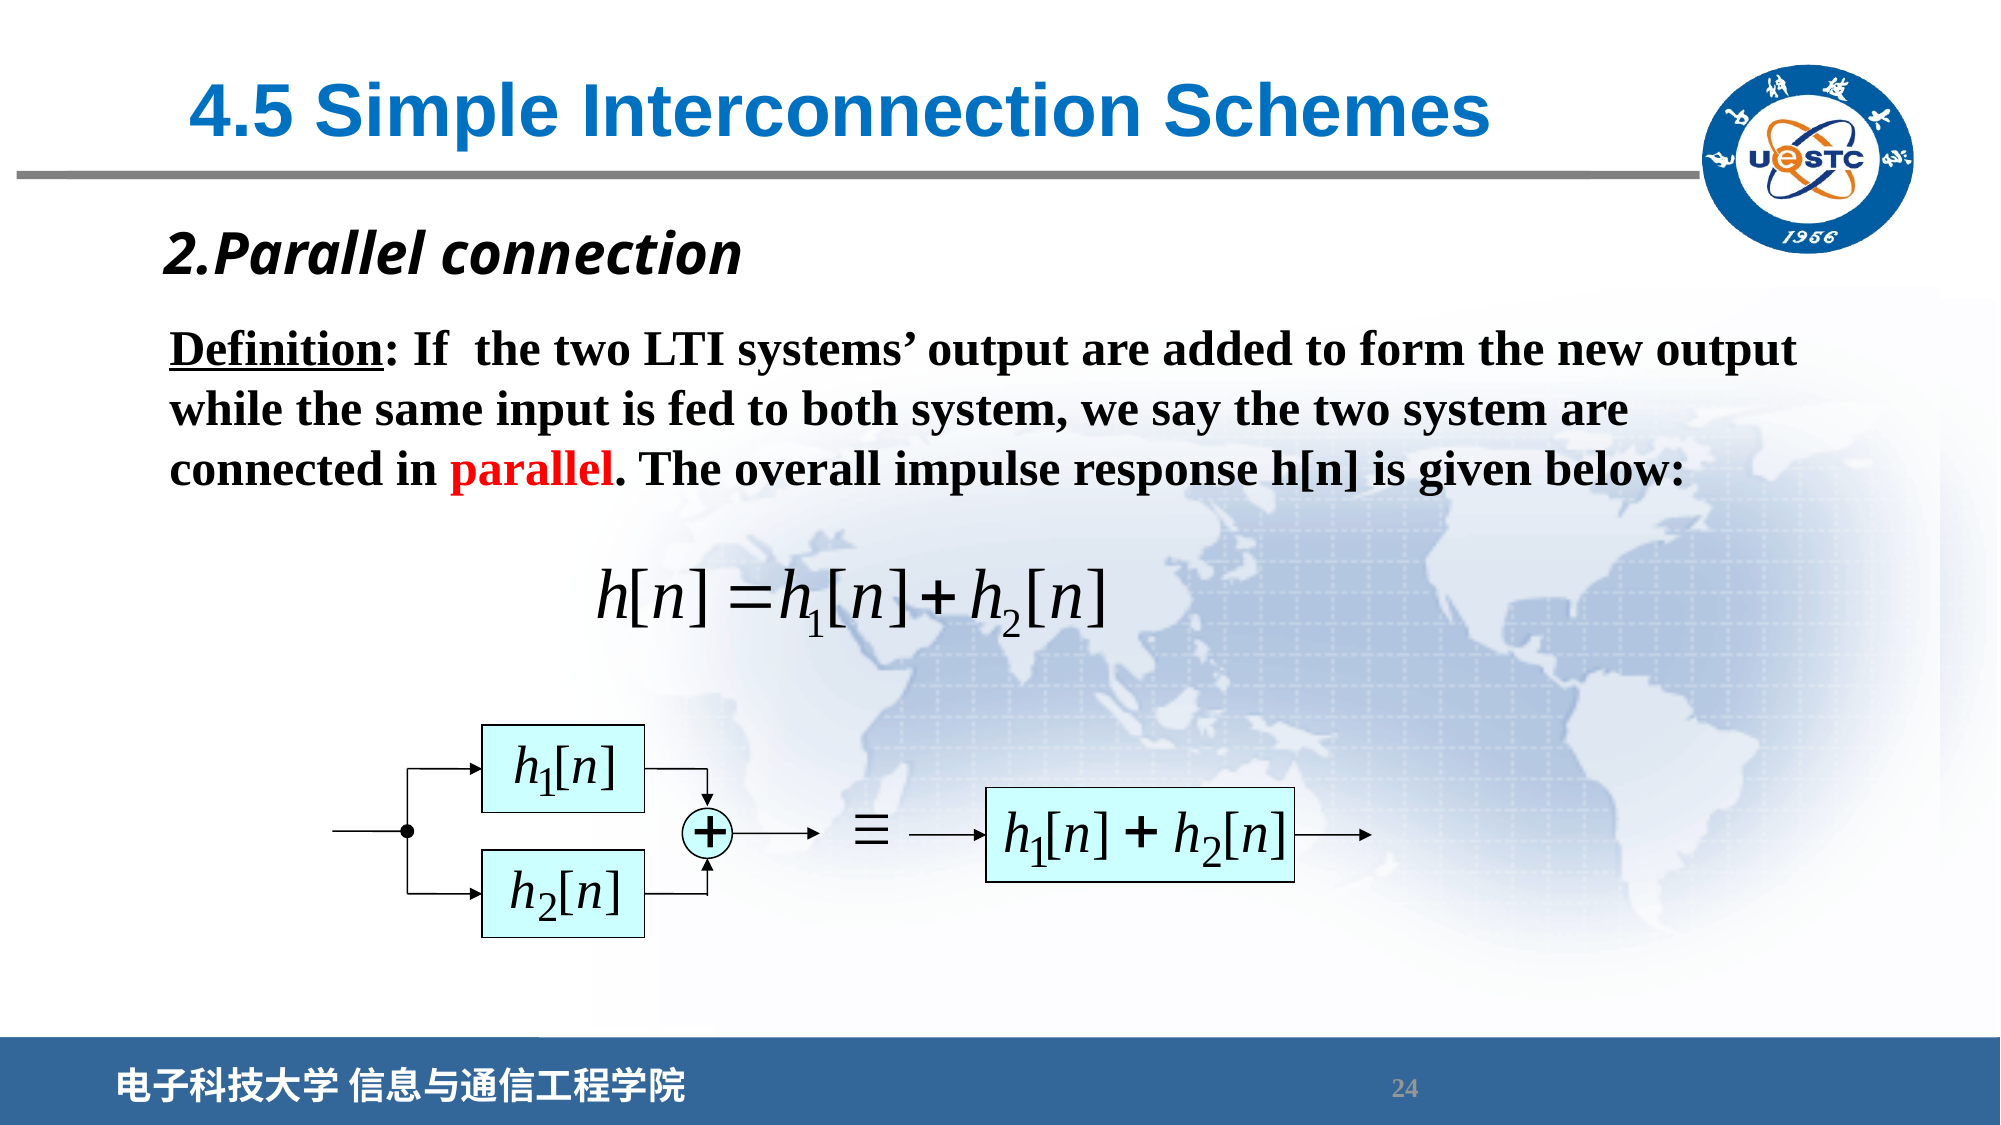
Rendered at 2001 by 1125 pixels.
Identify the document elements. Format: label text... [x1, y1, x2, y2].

picture [483, 287, 1997, 1037]
title 4.5 Simple Interconnection Schemes [174, 8, 1663, 205]
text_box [331, 724, 1373, 938]
text_box 2.Parallel connection [150, 208, 1225, 294]
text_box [584, 547, 1120, 655]
text_box Definition: If the two LTI systems’ output are added to form the new output while the same input is fed to both system, we say the two system are connected in parallel. The overall impulse response h[n] is given below: [154, 307, 1840, 503]
picture [1679, 56, 1968, 263]
